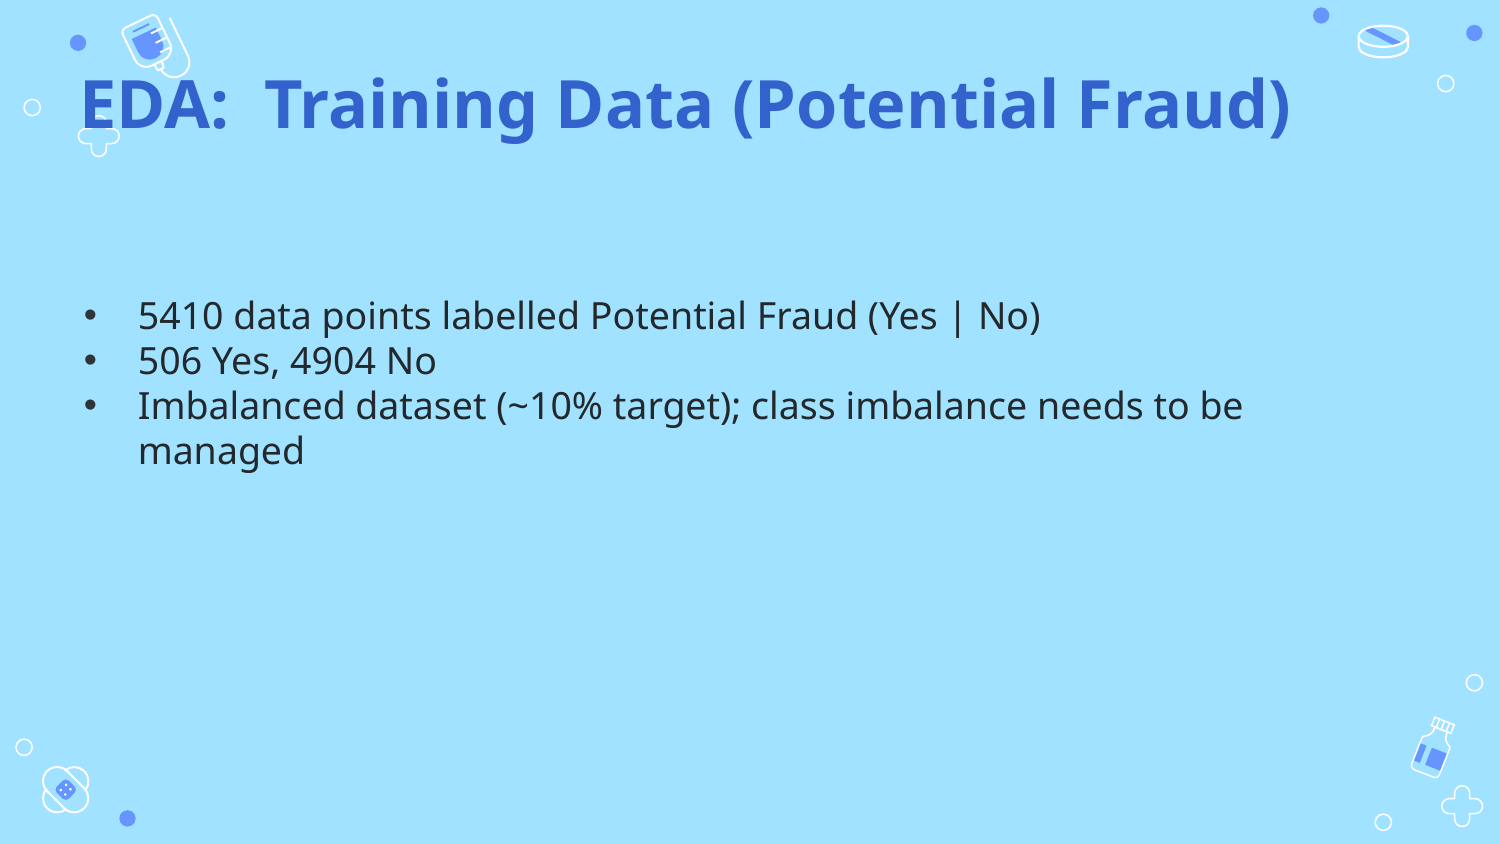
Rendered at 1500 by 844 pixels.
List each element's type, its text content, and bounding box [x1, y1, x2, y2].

title EDA: Training Data (Potential Fraud) [64, 28, 1373, 157]
text_box 5410 data points labelled Potential Fraud (Yes | No) 506 Yes, 4904 No Imbalanced dataset (~10% target); class imbalance needs to be managed [48, 277, 1420, 485]
